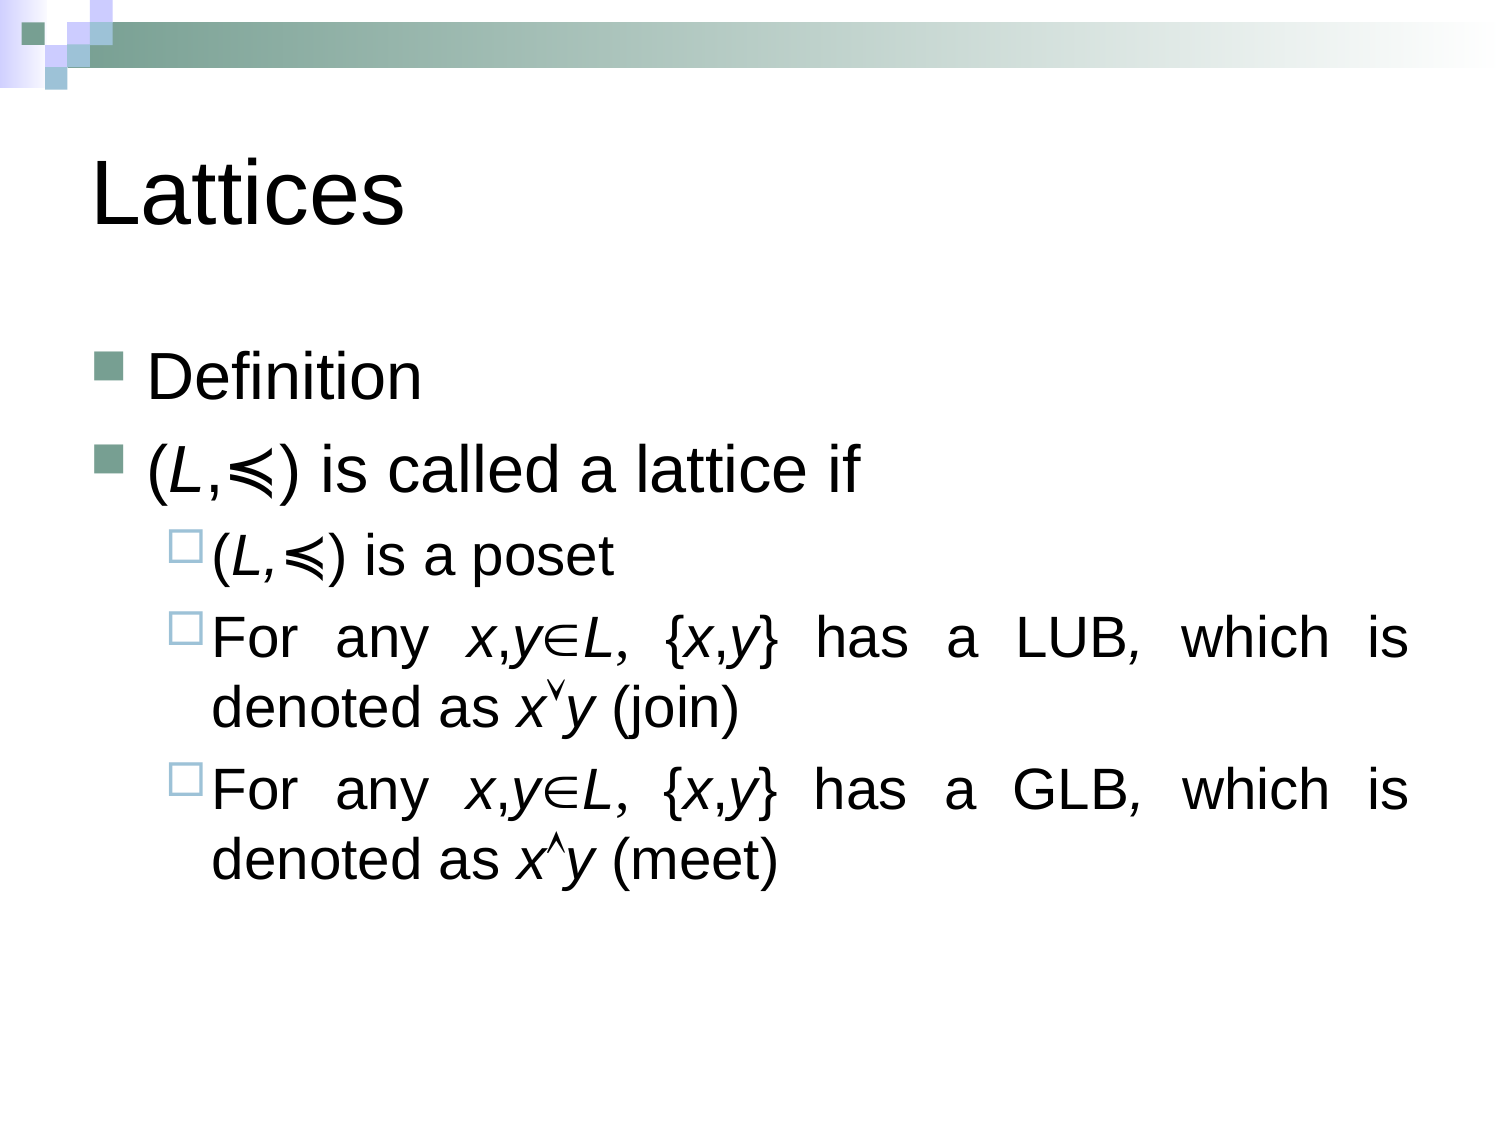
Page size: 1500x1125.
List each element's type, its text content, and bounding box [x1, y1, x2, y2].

list Definition (L,≼) is called a lattice if (L,≼) is a poset For any x,yL, {x,y} has a LUB, which is denoted as xy (join) For any x,yL, {x,y} has a GLB, which is denoted as xy (meet) [74, 324, 1426, 963]
title Lattices [74, 74, 1426, 301]
